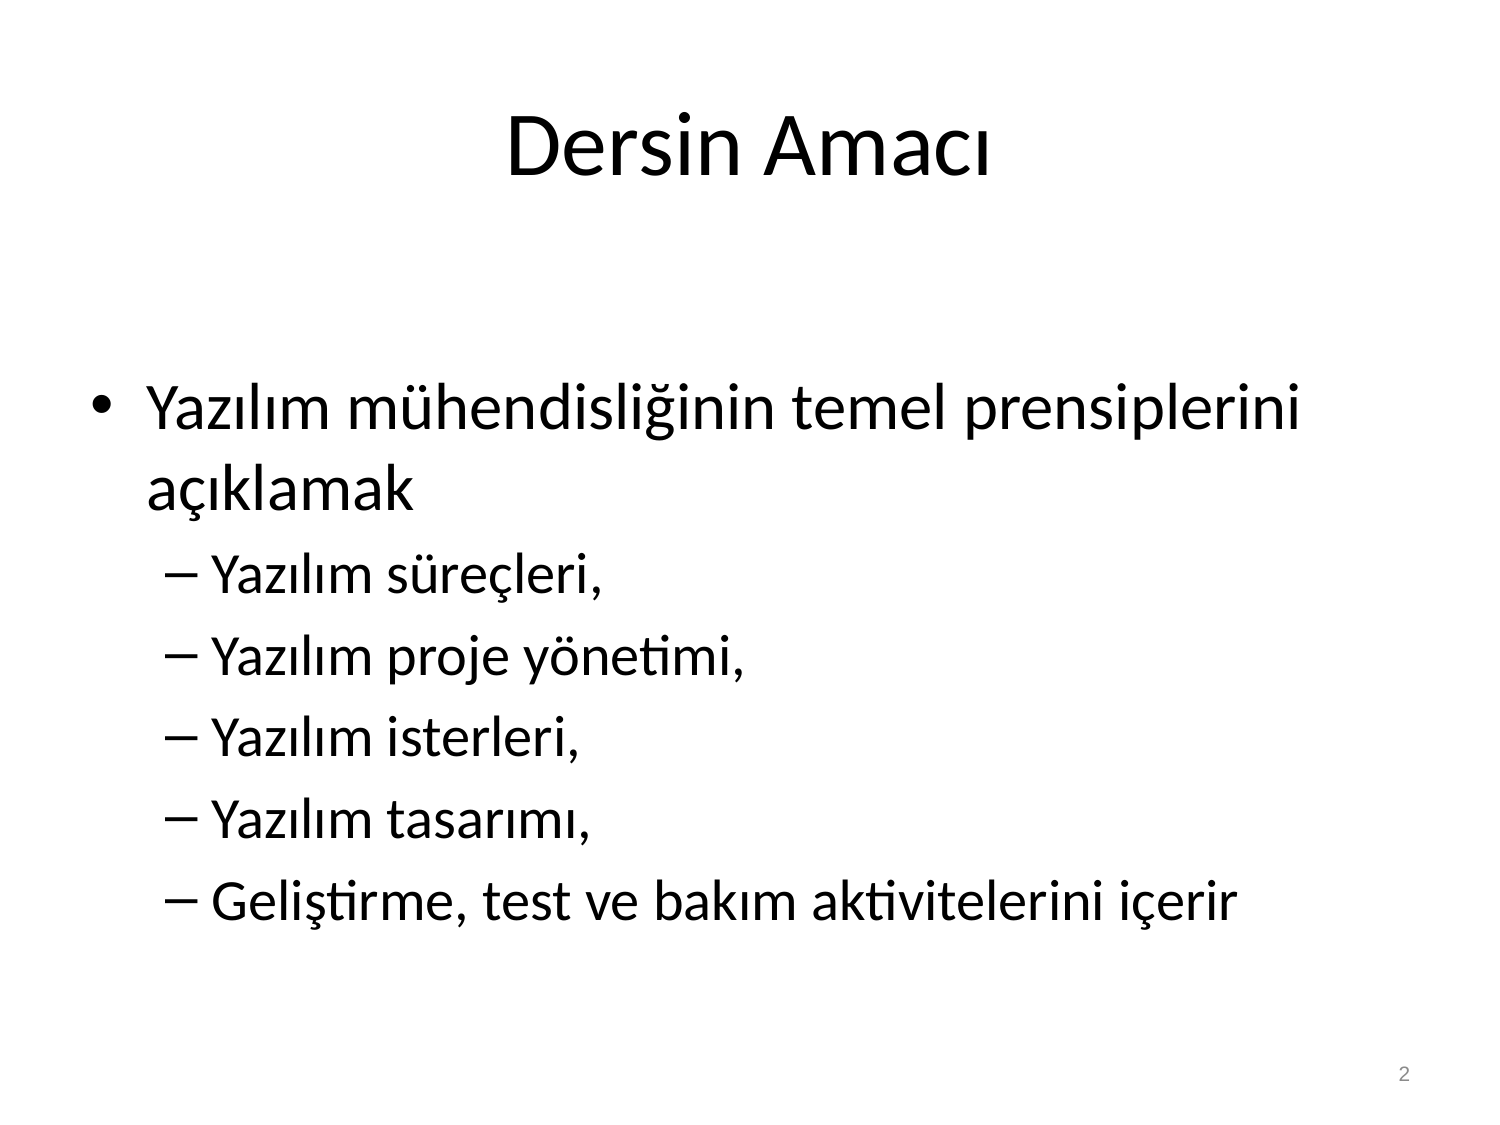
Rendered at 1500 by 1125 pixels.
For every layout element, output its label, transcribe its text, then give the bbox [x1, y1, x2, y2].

slide_number 2 [1074, 1042, 1425, 1103]
list Yazılım mühendisliğinin temel prensiplerini açıklamak Yazılım süreçleri, Yazılım proje yönetimi, Yazılım isterleri, Yazılım tasarımı, Geliştirme, test ve bakım aktivitelerini içerir [75, 262, 1425, 1005]
title Dersin Amacı [75, 45, 1425, 233]
